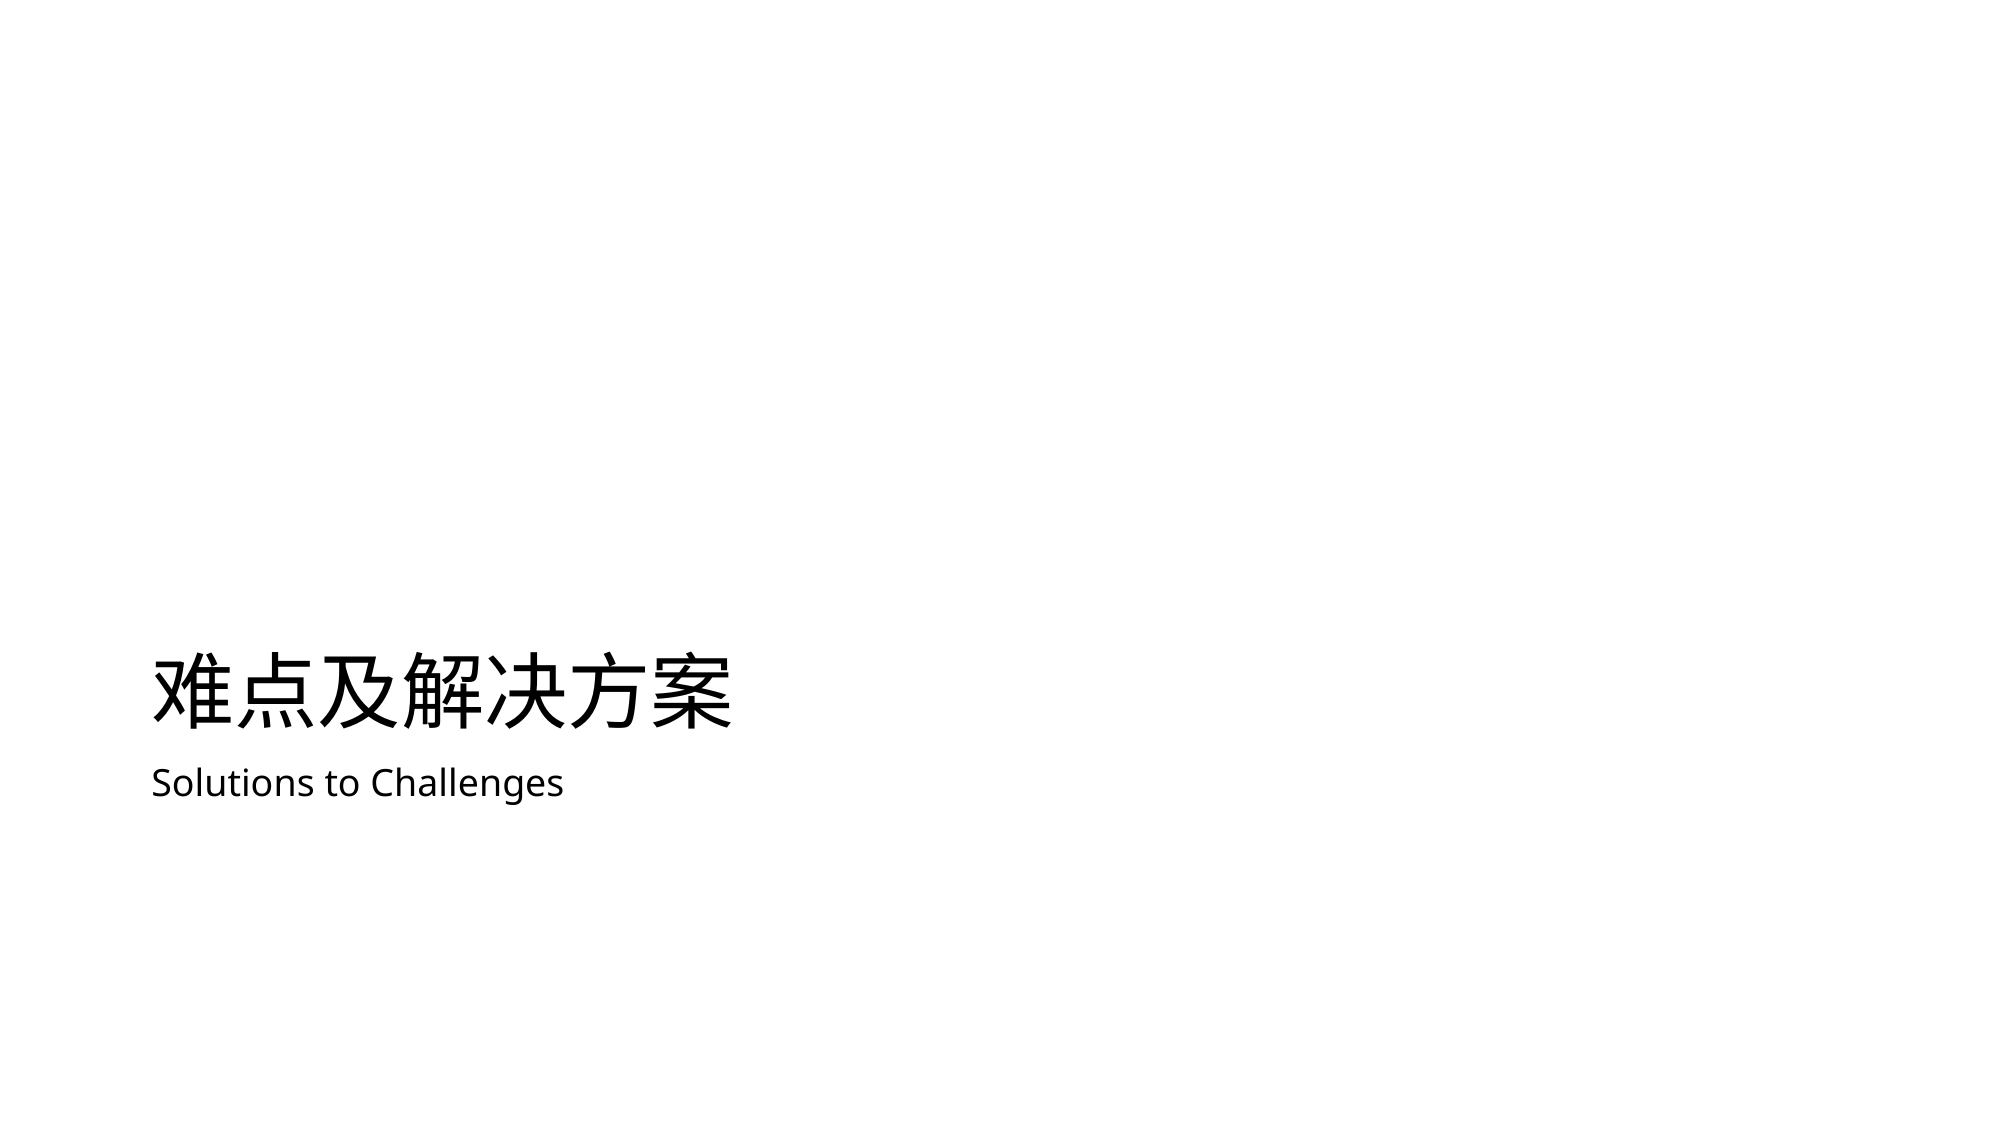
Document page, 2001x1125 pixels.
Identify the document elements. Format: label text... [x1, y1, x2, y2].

list Solutions to Challenges [136, 756, 1338, 863]
title 难点及解决方案 [136, 615, 1338, 749]
